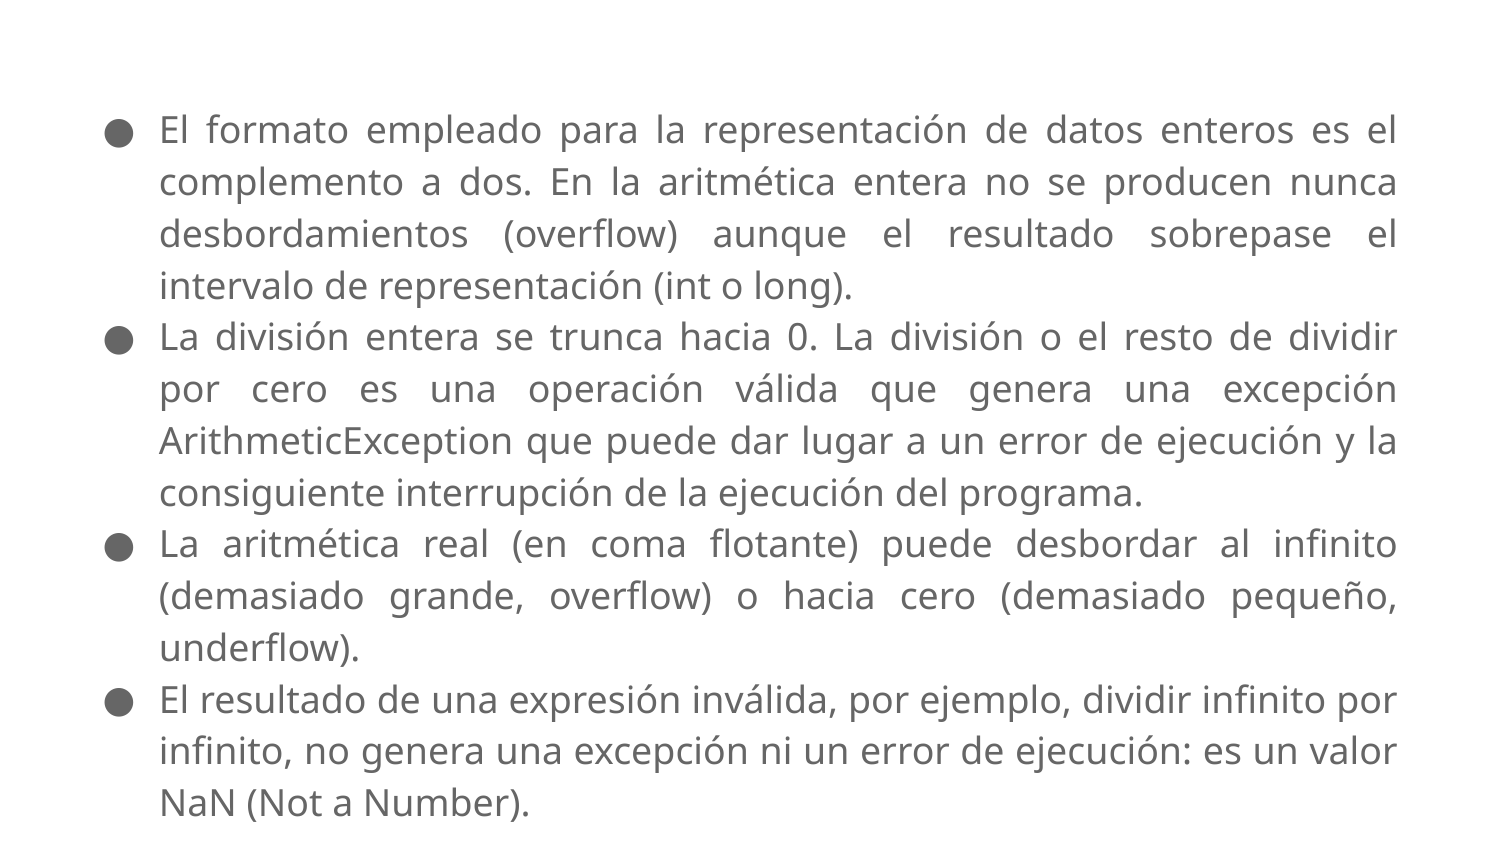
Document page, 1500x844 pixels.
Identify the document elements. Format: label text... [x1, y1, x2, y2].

list El formato empleado para la representación de datos enteros es el complemento a dos. En la aritmética entera no se producen nunca desbordamientos (overflow) aunque el resultado sobrepase el intervalo de representación (int o long). La división entera se trunca hacia 0. La división o el resto de dividir por cero es una operación válida que genera una excepción ArithmeticException que puede dar lugar a un error de ejecución y la consiguiente interrupción de la ejecución del programa. La aritmética real (en coma flotante) puede desbordar al infinito (demasiado grande, overflow) o hacia cero (demasiado pequeño, underflow). El resultado de una expresión inválida, por ejemplo, dividir infinito por infinito, no genera una excepción ni un error de ejecución: es un valor NaN (Not a Number). [68, 84, 1414, 785]
